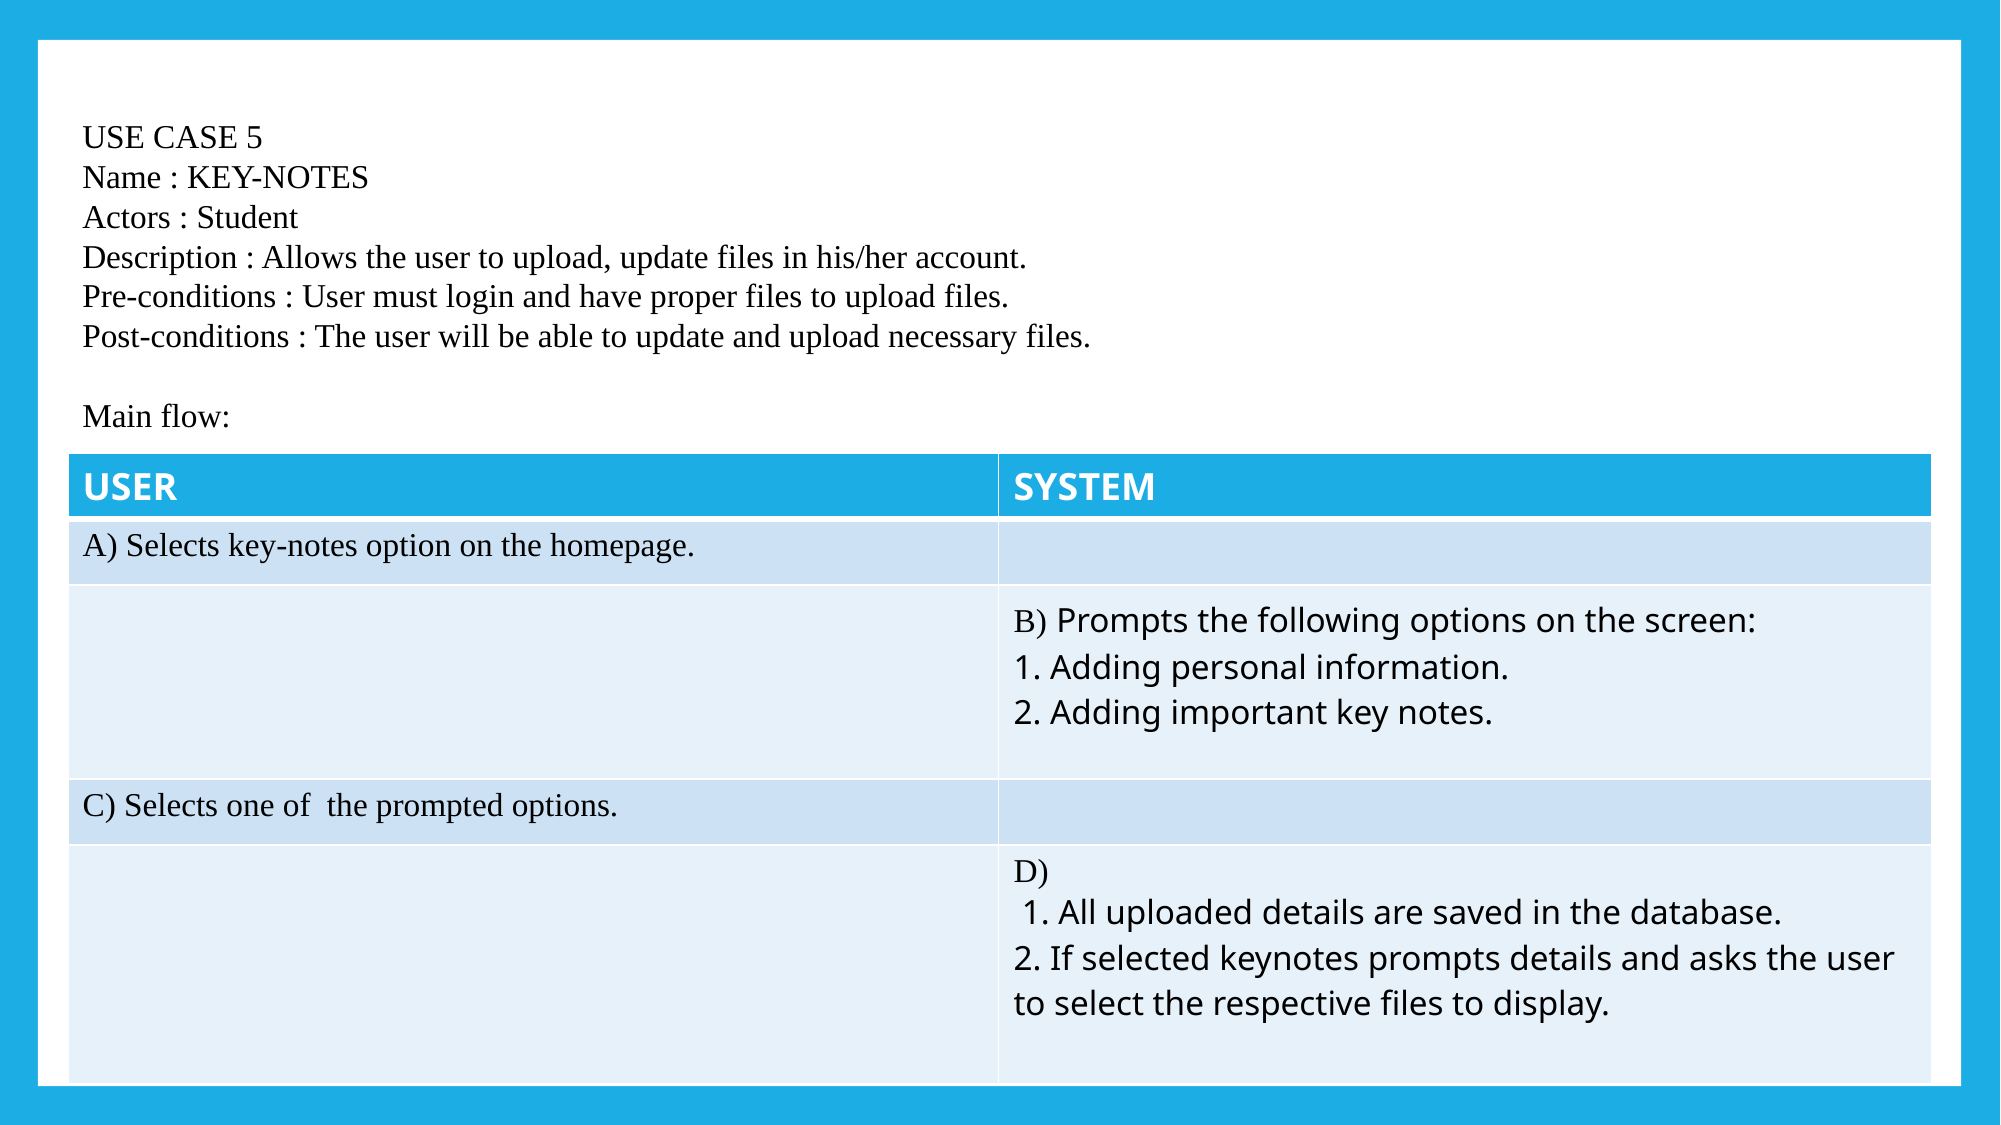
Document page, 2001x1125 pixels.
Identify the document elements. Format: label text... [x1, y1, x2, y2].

table_cell B) Prompts the following options on the screen: 1. Adding personal information. 2. Adding important key notes. [999, 586, 1931, 778]
table_cell A) Selects key-notes option on the homepage. [69, 522, 998, 584]
table_cell C) Selects one of the prompted options. [69, 780, 998, 844]
table_cell [999, 780, 1931, 844]
table_cell [999, 522, 1931, 584]
table_cell [69, 586, 998, 778]
table_header USER [69, 454, 998, 516]
table_cell [69, 846, 998, 1083]
table_header SYSTEM [999, 454, 1931, 516]
table_cell D) 1. All uploaded details are saved in the database. 2. If selected keynotes prompts details and asks the user to select the respective files to display. [999, 846, 1931, 1083]
text_box USE CASE 5 Name : KEY-NOTES Actors : Student Description : Allows the user to upload, update files in his/her account. Pre-conditions : User must login and have proper files to upload files. Post-conditions : The user will be able to update and upload necessary files. Main flow: [67, 107, 1366, 442]
